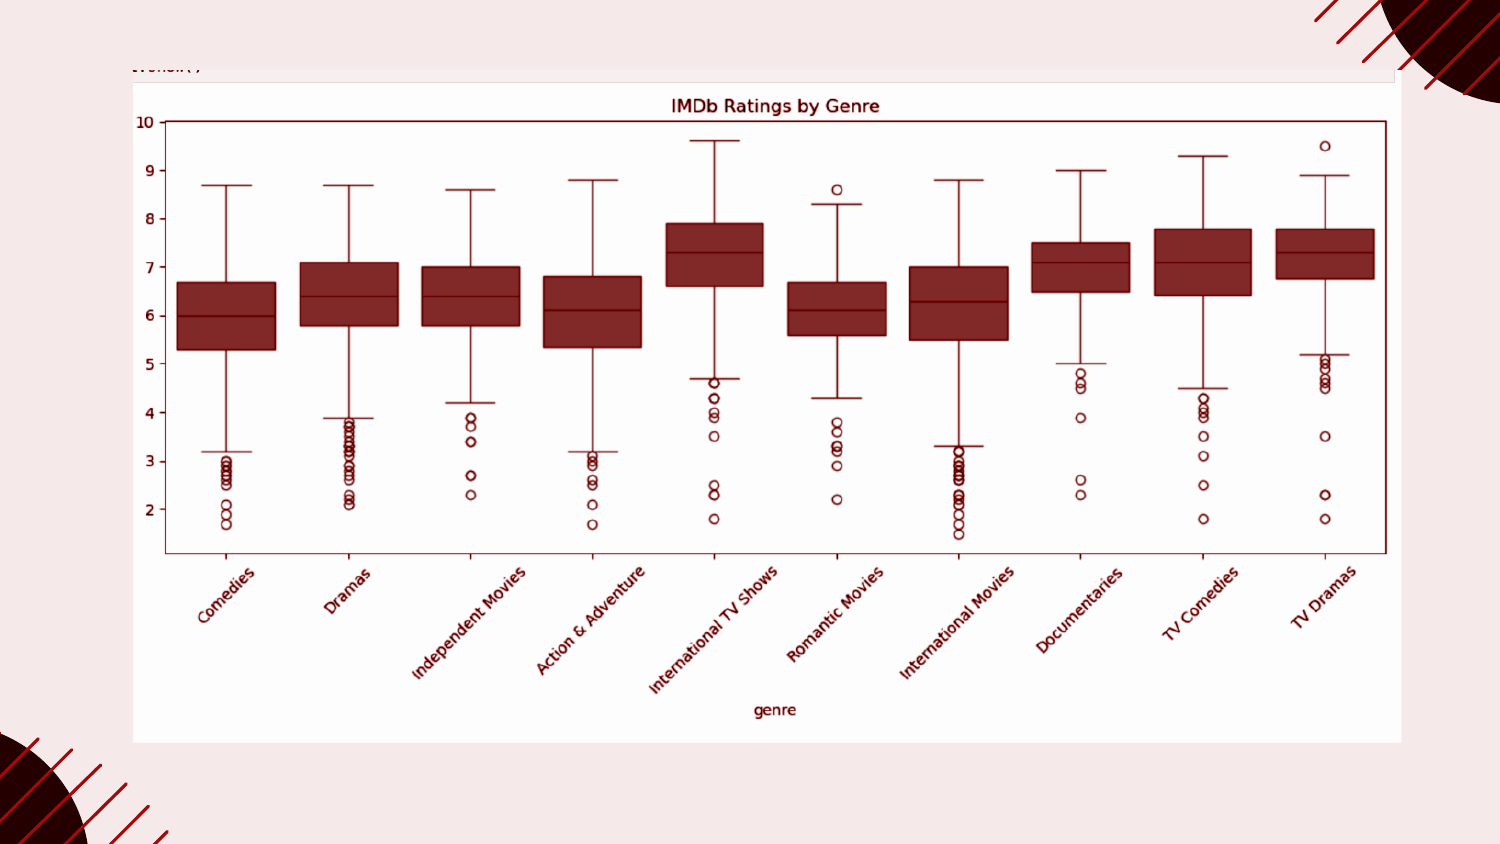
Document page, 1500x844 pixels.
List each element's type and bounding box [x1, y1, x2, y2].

picture [132, 70, 1402, 743]
